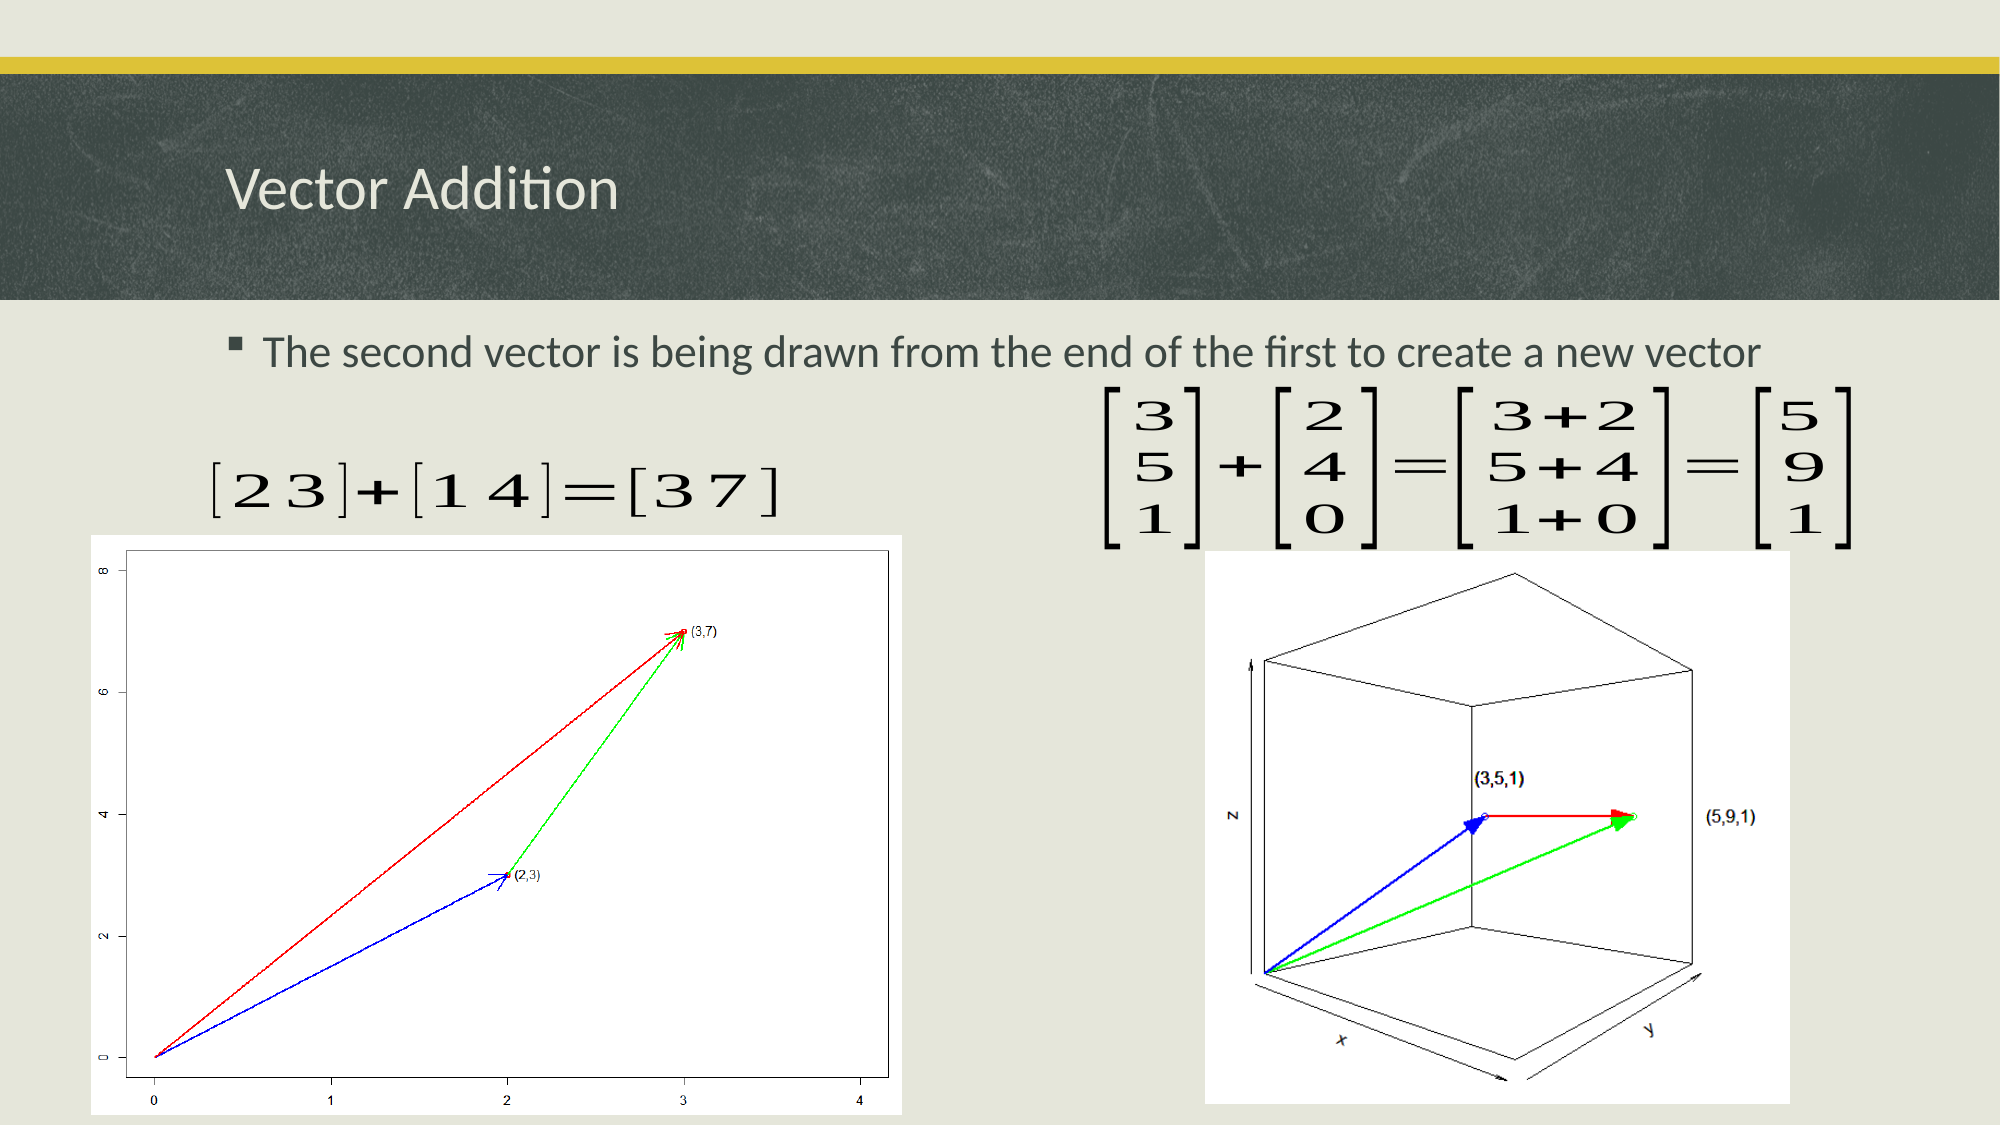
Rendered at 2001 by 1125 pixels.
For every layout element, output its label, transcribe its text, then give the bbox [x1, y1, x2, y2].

picture [91, 535, 902, 1115]
picture [0, 74, 2000, 300]
picture [1205, 551, 1790, 1104]
list The second vector is being drawn from the end of the first to create a new vector [210, 314, 1790, 968]
title Vector Addition [210, 76, 1790, 300]
